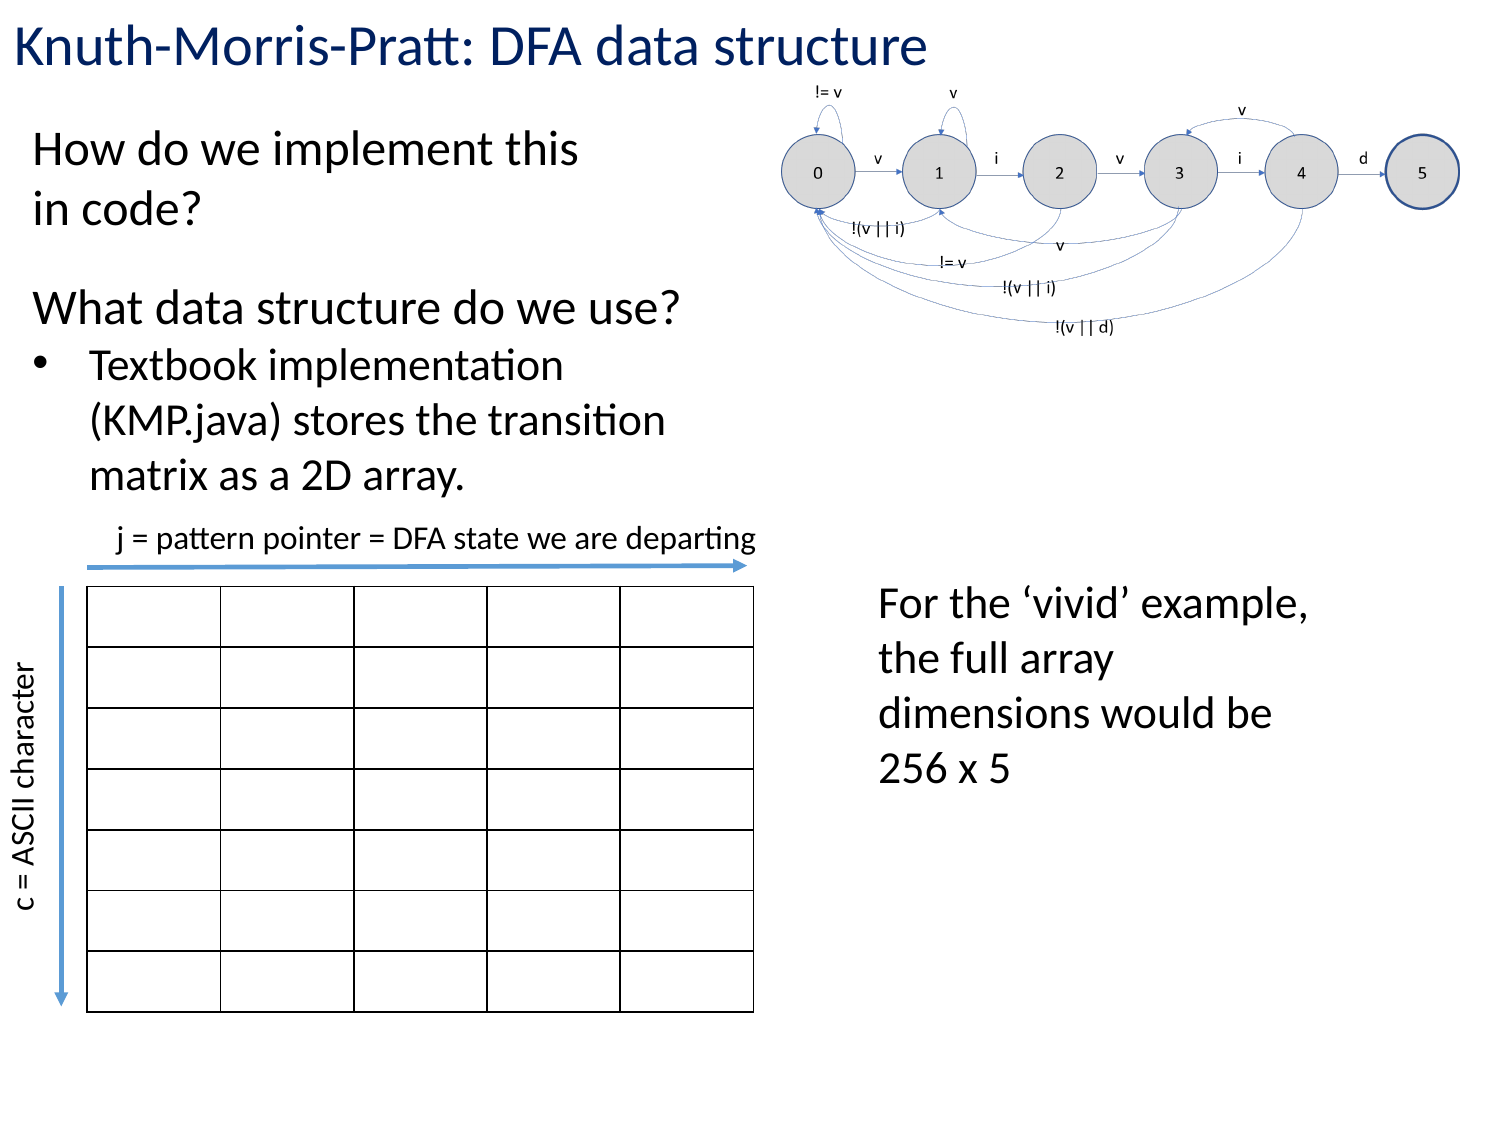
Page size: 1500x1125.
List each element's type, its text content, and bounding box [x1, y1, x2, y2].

table_cell [88, 1007, 220, 1011]
text_box For the ‘vivid’ example, the full array dimensions would be 256 x 5 [863, 564, 1340, 800]
text_box Knuth-Morris-Pratt: DFA data structure [0, 0, 1500, 85]
table_cell [221, 1007, 353, 1011]
text_box What data structure do we use? Textbook implementation (KMP.java) stores the transition matrix as a 2D array. [17, 267, 755, 507]
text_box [0, 509, 858, 1007]
text_box How do we implement this in code? [17, 108, 633, 243]
table_cell [488, 1007, 619, 1011]
table_cell [621, 1007, 753, 1011]
table_cell [355, 1007, 486, 1011]
picture [781, 74, 1460, 349]
